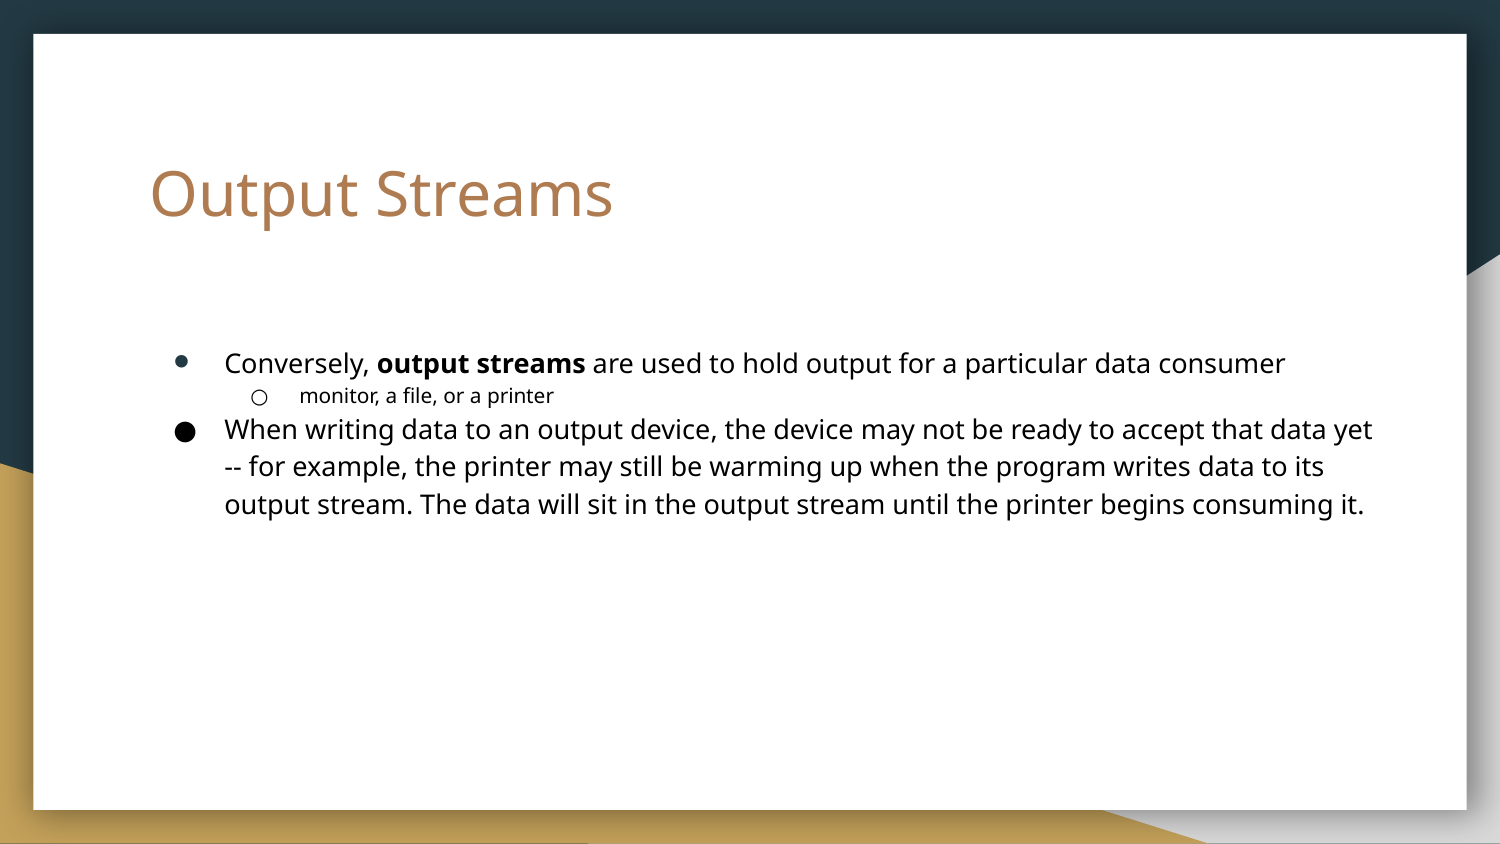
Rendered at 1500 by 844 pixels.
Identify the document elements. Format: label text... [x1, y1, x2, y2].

list Conversely, output streams are used to hold output for a particular data consumer monitor, a file, or a printer When writing data to an output device, the device may not be ready to accept that data yet -- for example, the printer may still be warming up when the program writes data to its output stream. The data will sit in the output stream until the printer begins consuming it. [134, 326, 1408, 729]
title Output Streams [134, 138, 1366, 296]
